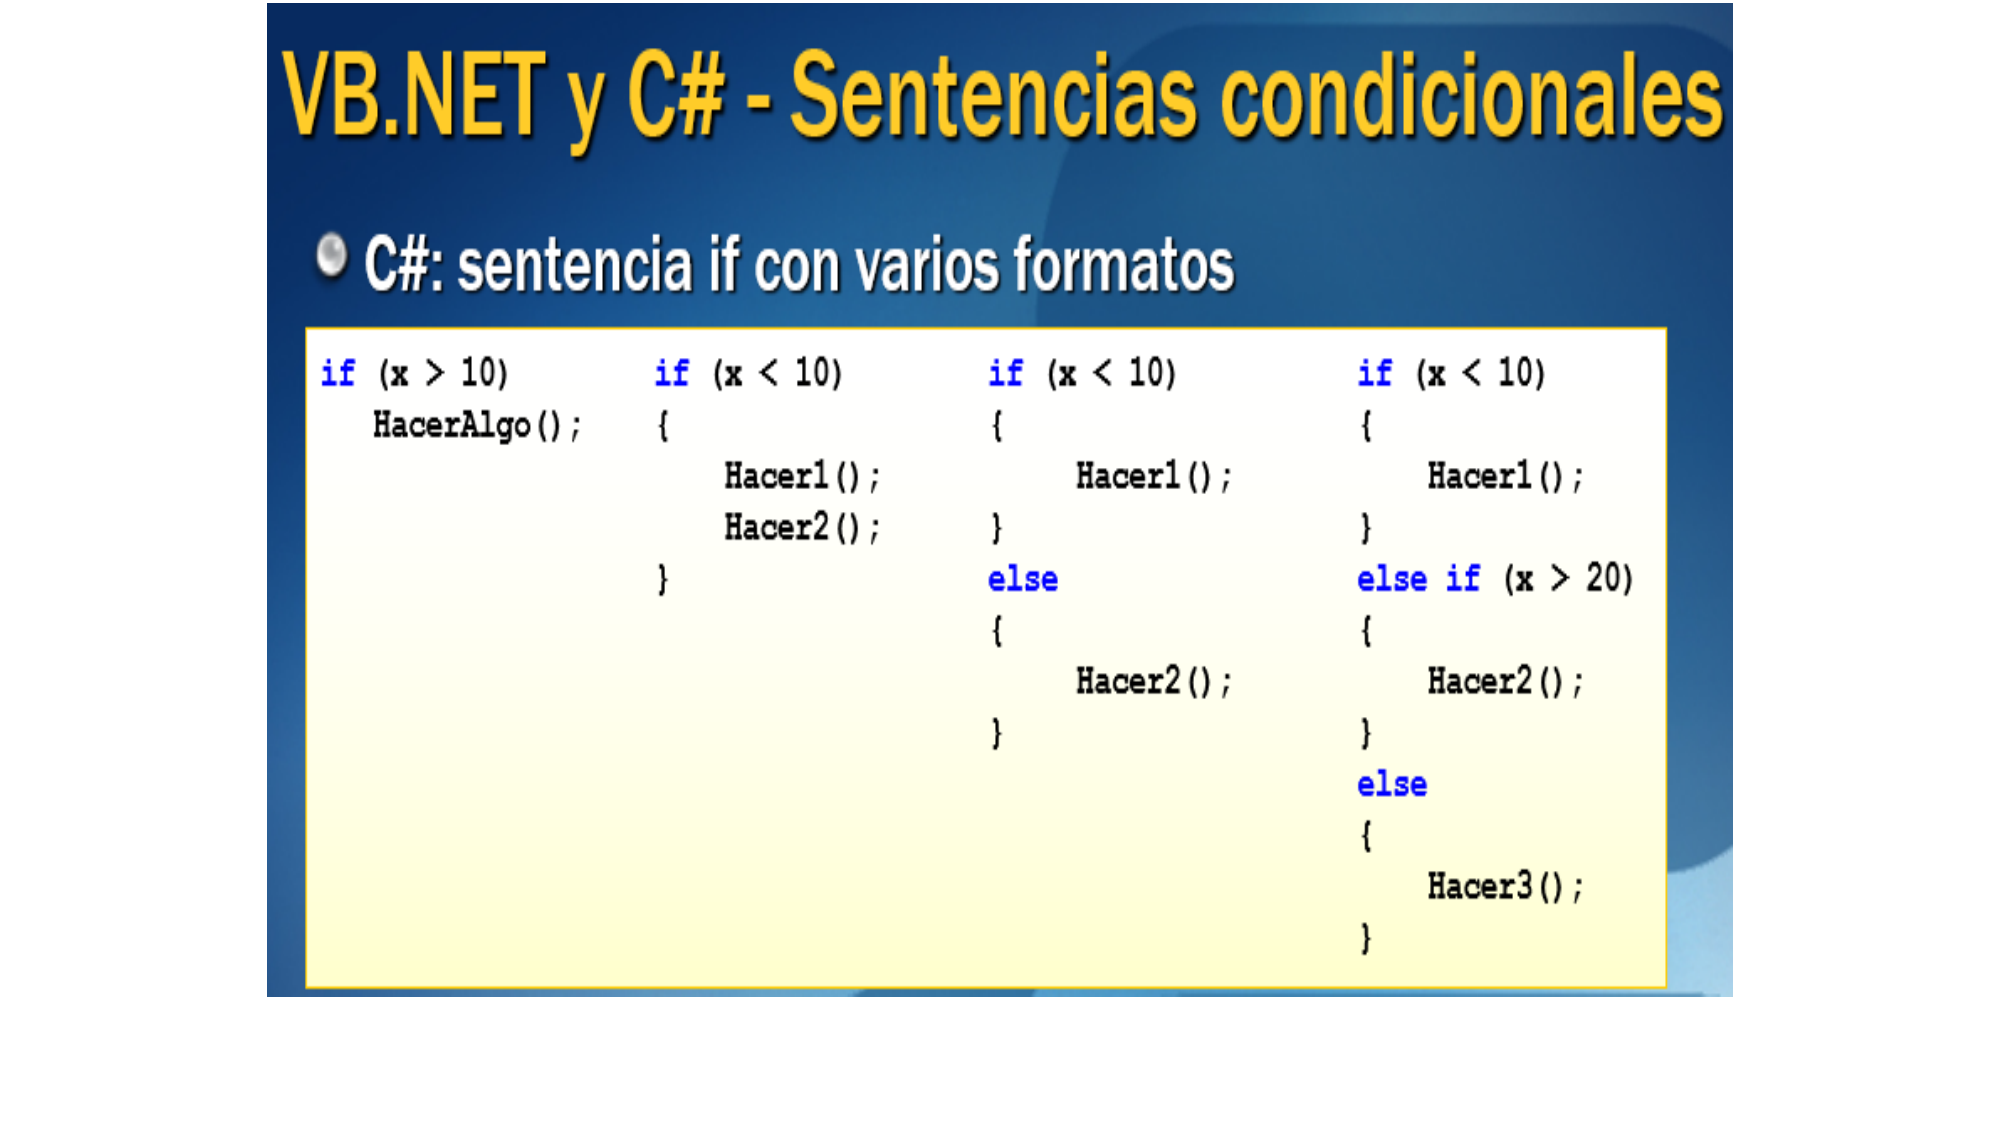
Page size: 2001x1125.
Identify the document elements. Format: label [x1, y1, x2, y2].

picture [267, 3, 1733, 997]
